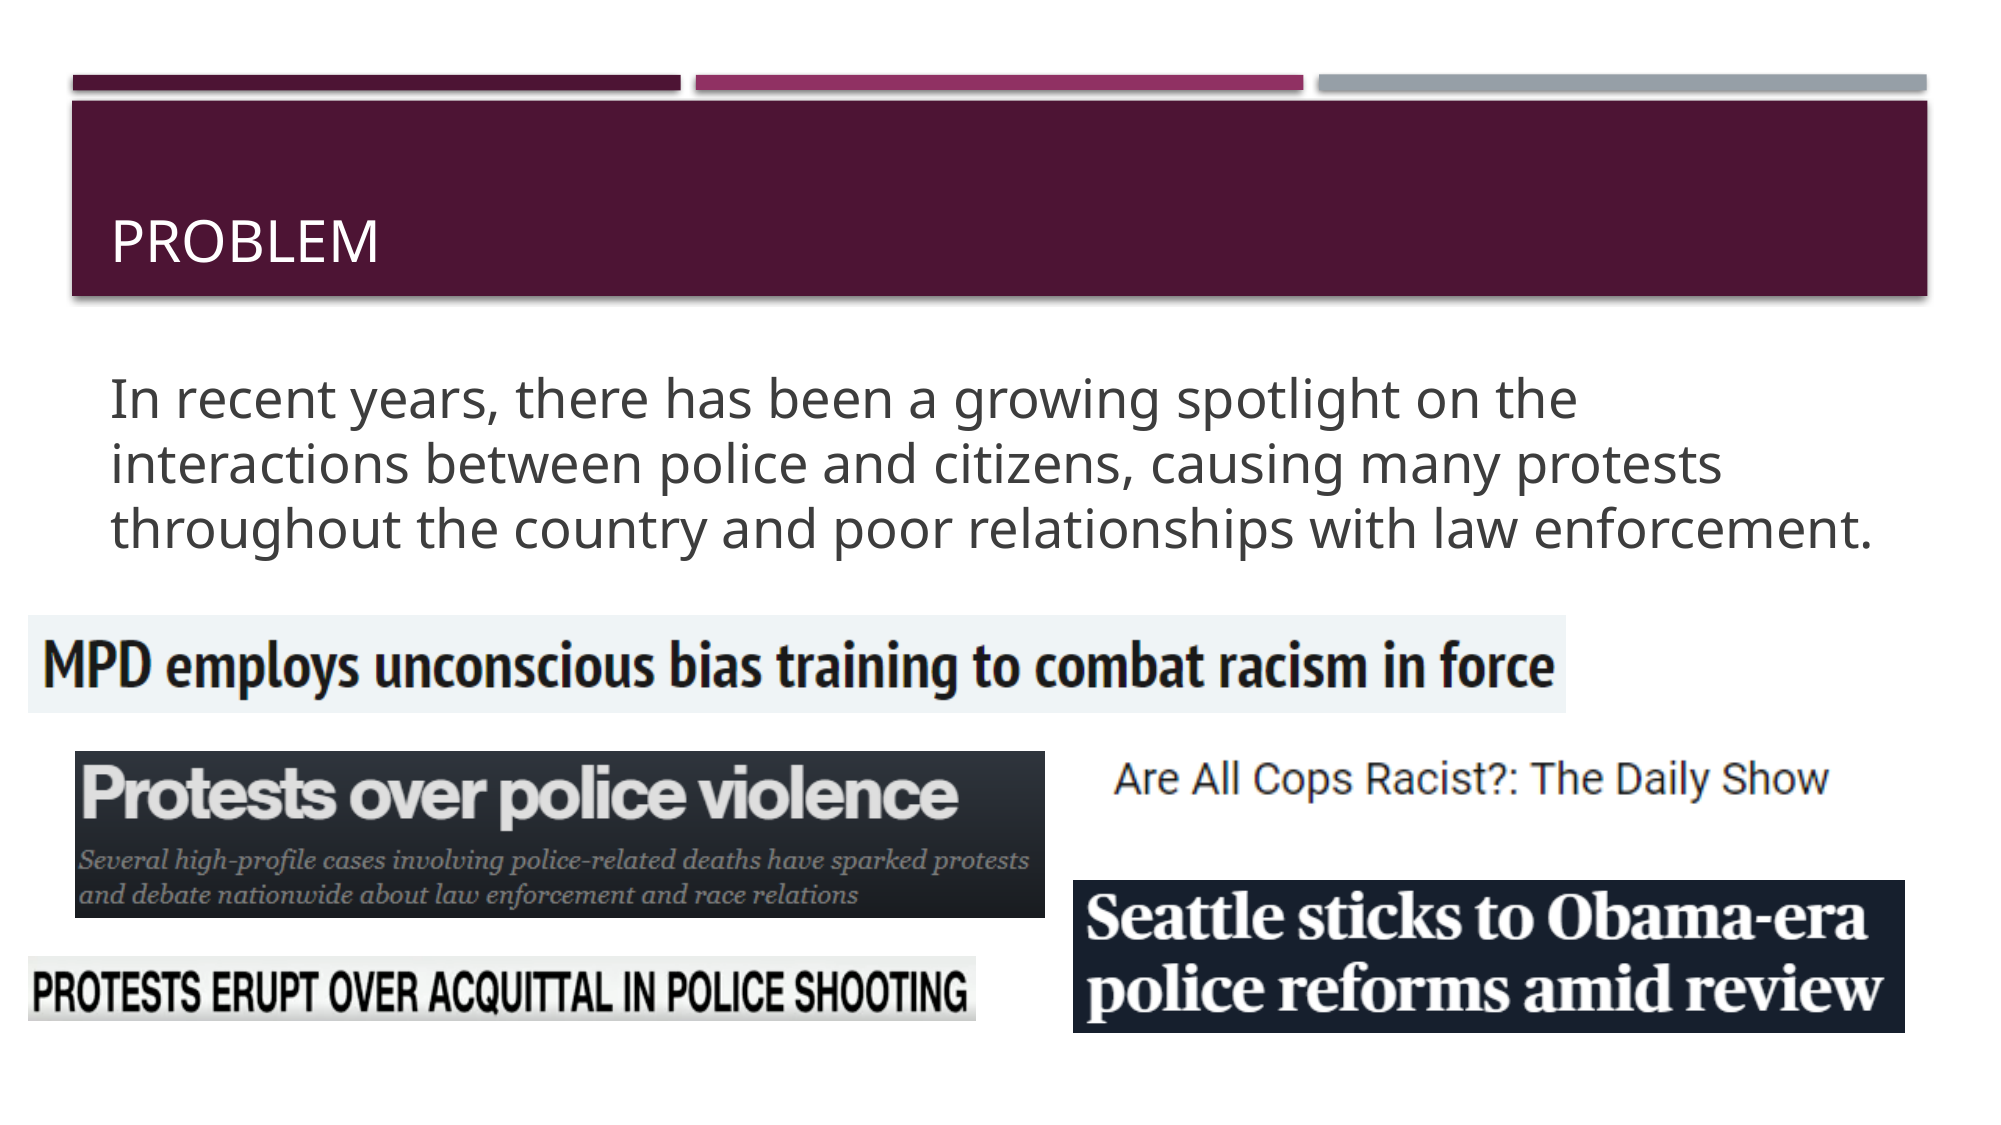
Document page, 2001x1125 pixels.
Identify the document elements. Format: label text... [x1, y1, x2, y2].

list In recent years, there has been a growing spotlight on the interactions between police and citizens, causing many protests throughout the country and poor relationships with law enforcement. [95, 323, 1905, 600]
picture [27, 614, 1567, 713]
picture [74, 751, 1045, 918]
picture [27, 955, 976, 1022]
picture [1072, 880, 1906, 1033]
picture [1097, 743, 1846, 814]
title Problem [95, 115, 1905, 282]
